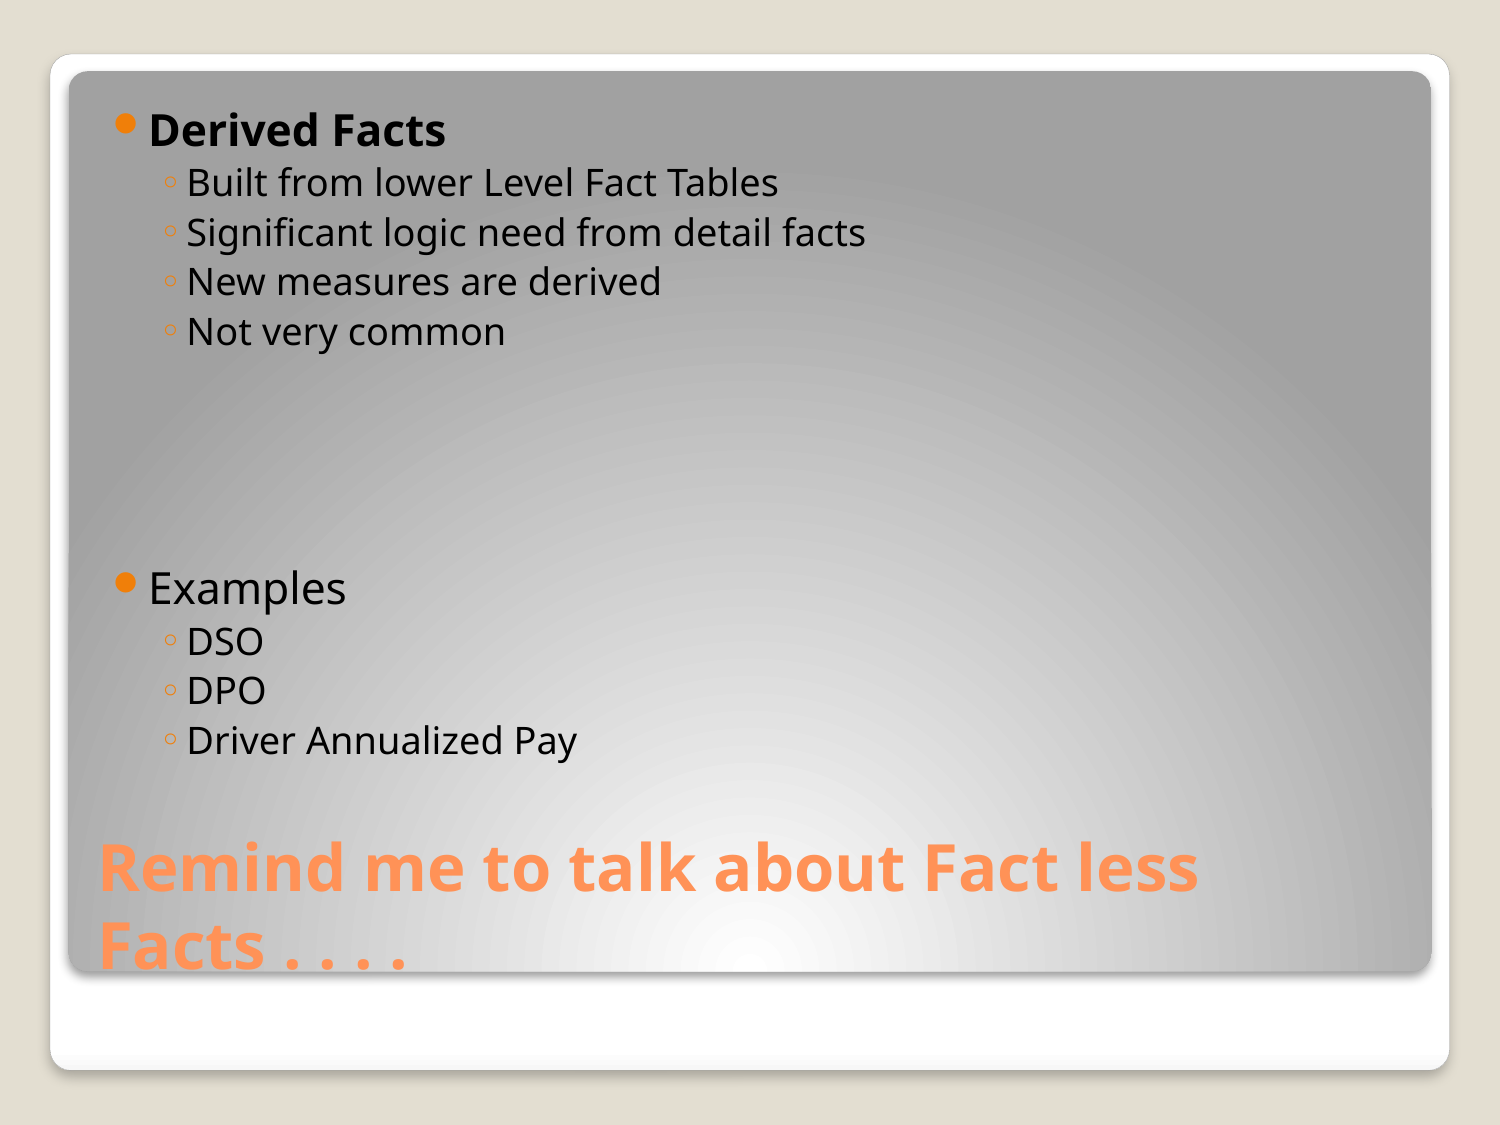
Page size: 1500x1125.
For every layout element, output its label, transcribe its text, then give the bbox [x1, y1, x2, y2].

list Derived Facts Built from lower Level Fact Tables Significant logic need from detail facts New measures are derived Not very common Examples DSO DPO Driver Annualized Pay [82, 86, 1425, 774]
title Remind me to talk about Fact less Facts . . . . [82, 817, 1425, 990]
